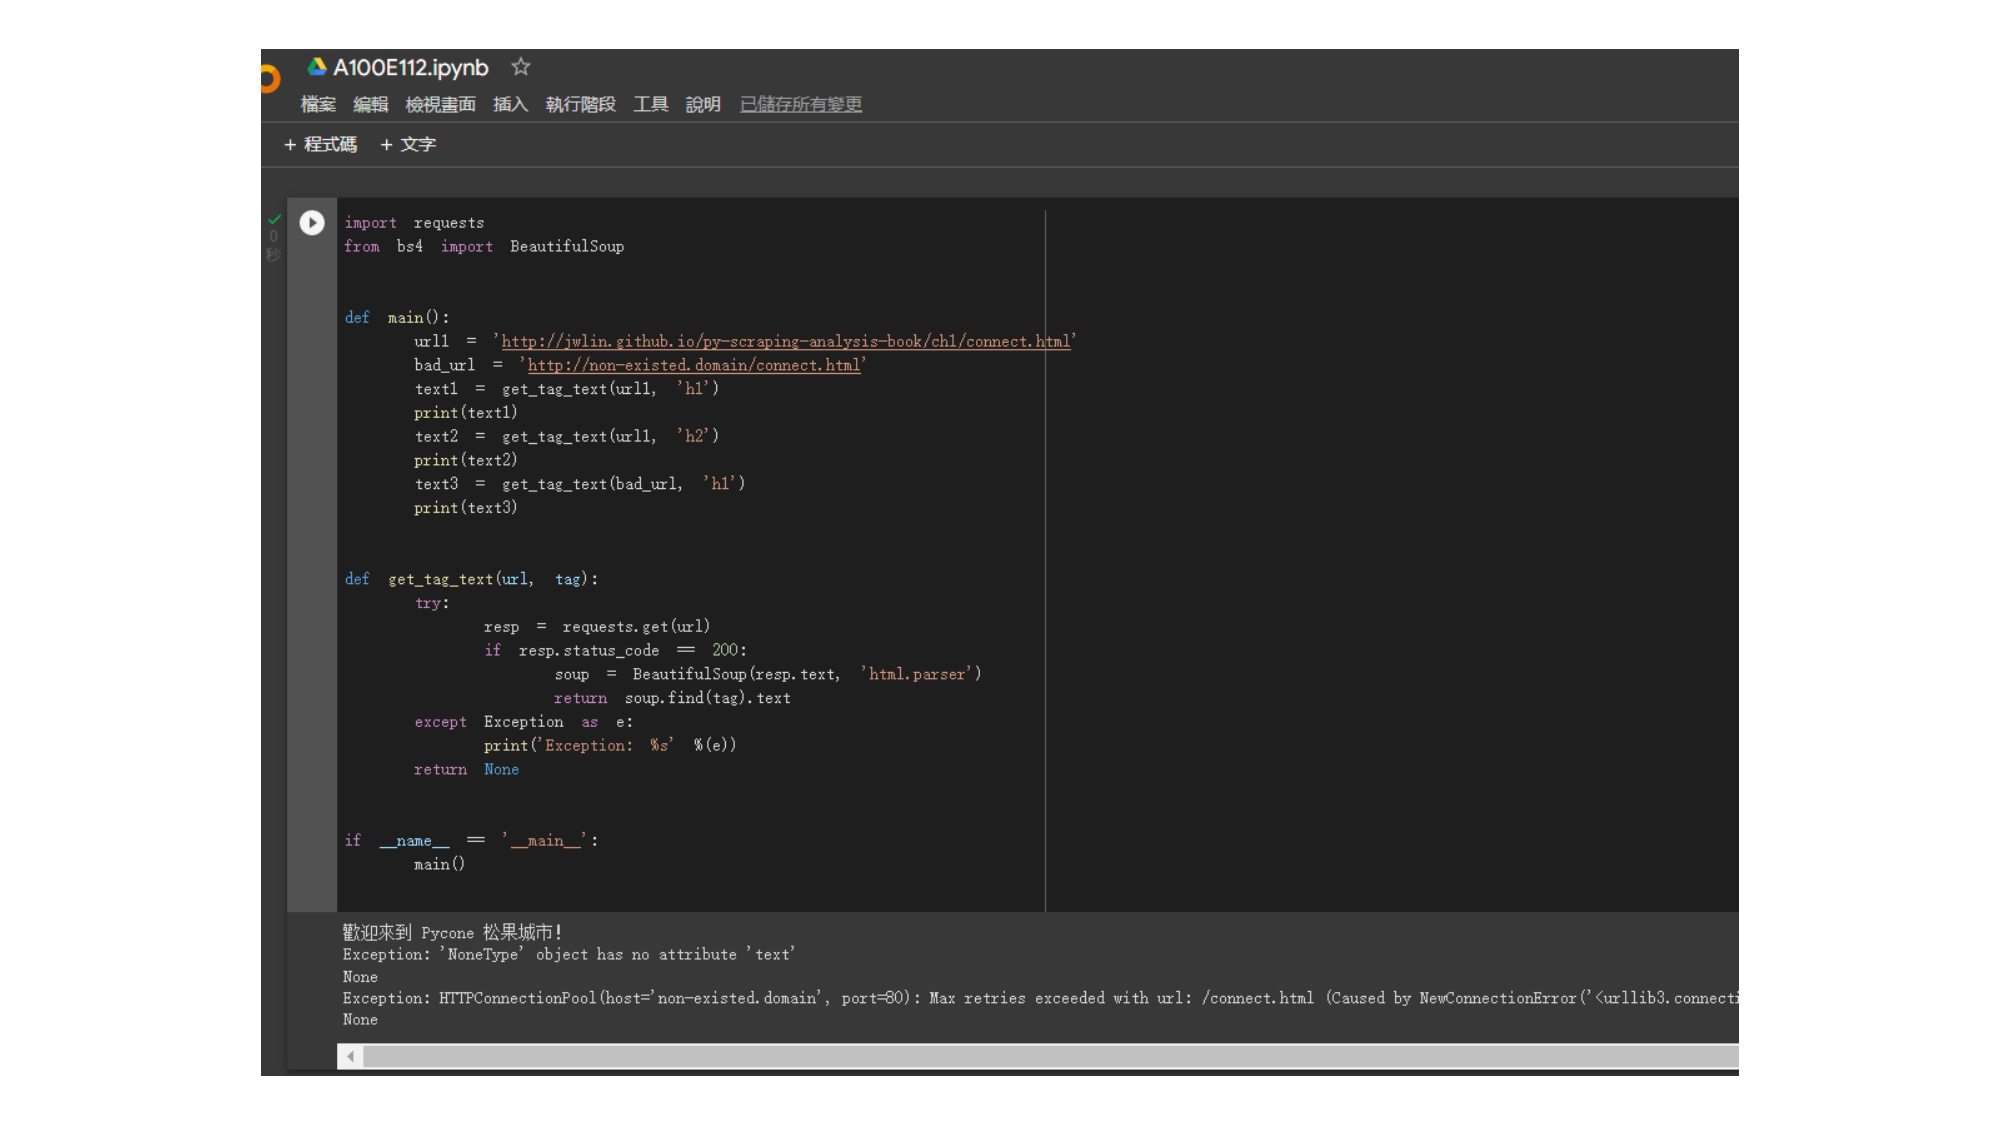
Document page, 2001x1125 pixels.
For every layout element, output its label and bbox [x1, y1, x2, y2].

picture [261, 49, 1739, 1076]
